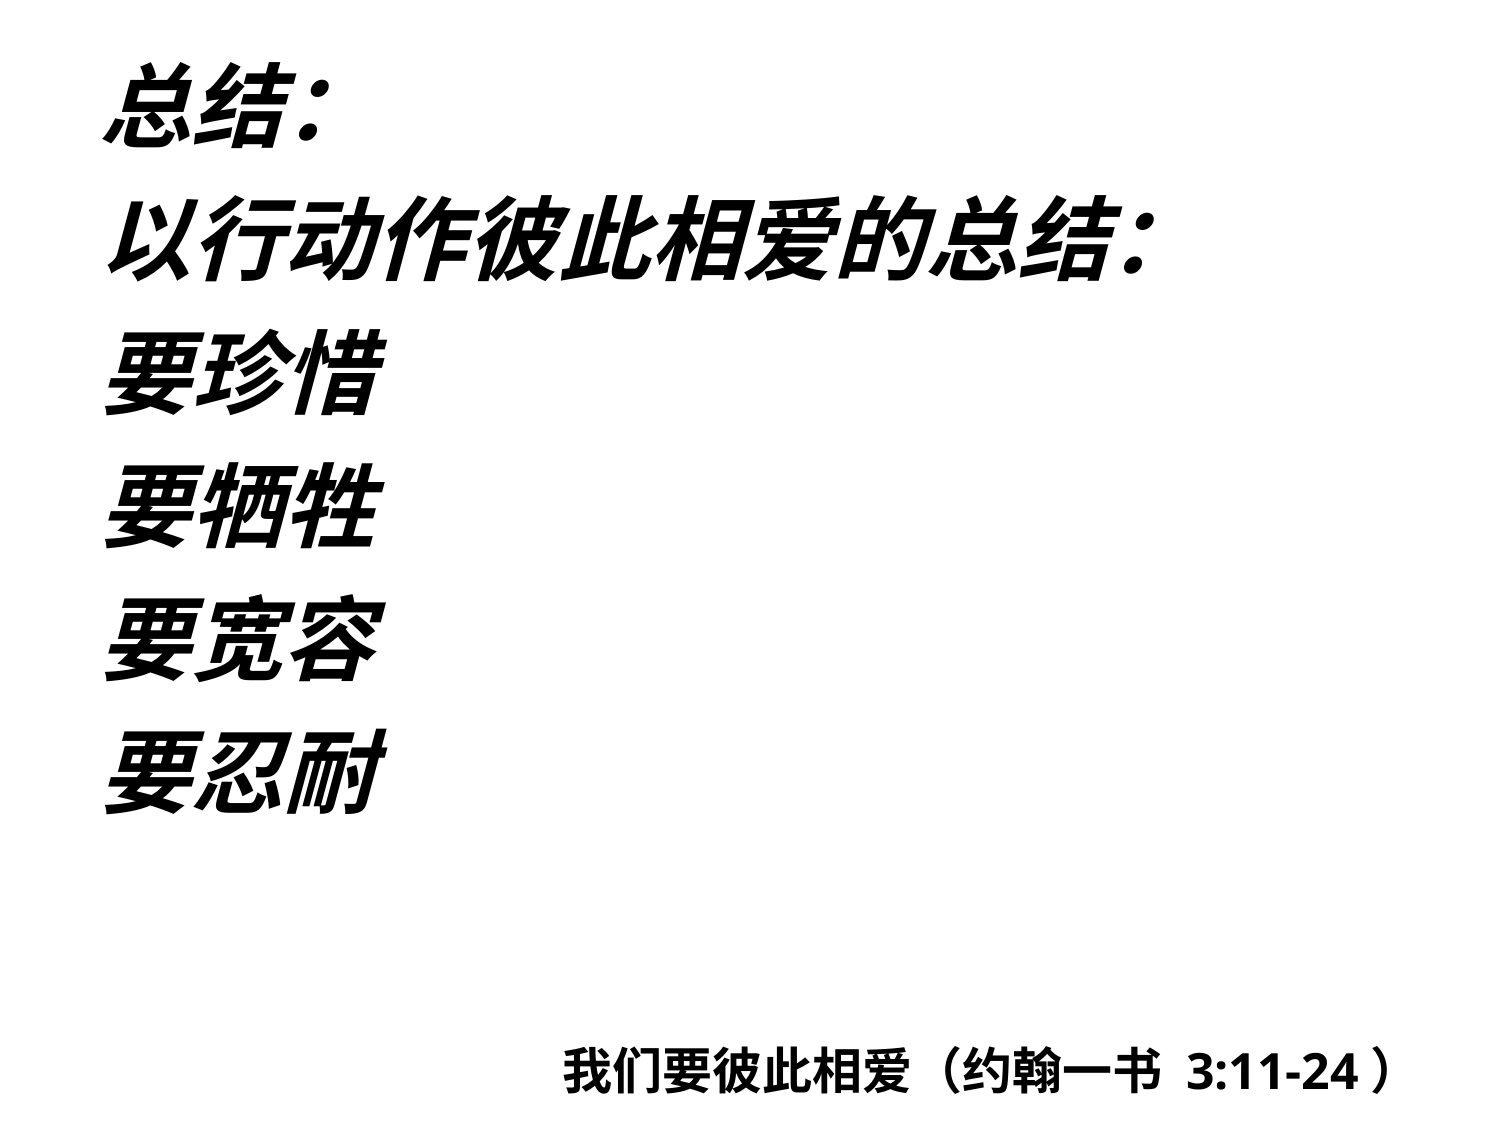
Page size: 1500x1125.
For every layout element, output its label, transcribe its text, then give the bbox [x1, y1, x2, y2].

text_box 我们要彼此相爱（约翰一书 3:11-24） [82, 1033, 1436, 1107]
text_box 总结： 以行动作彼此相爱的总结： 要珍惜 要牺牲 要宽容 要忍耐 [84, 43, 1438, 833]
